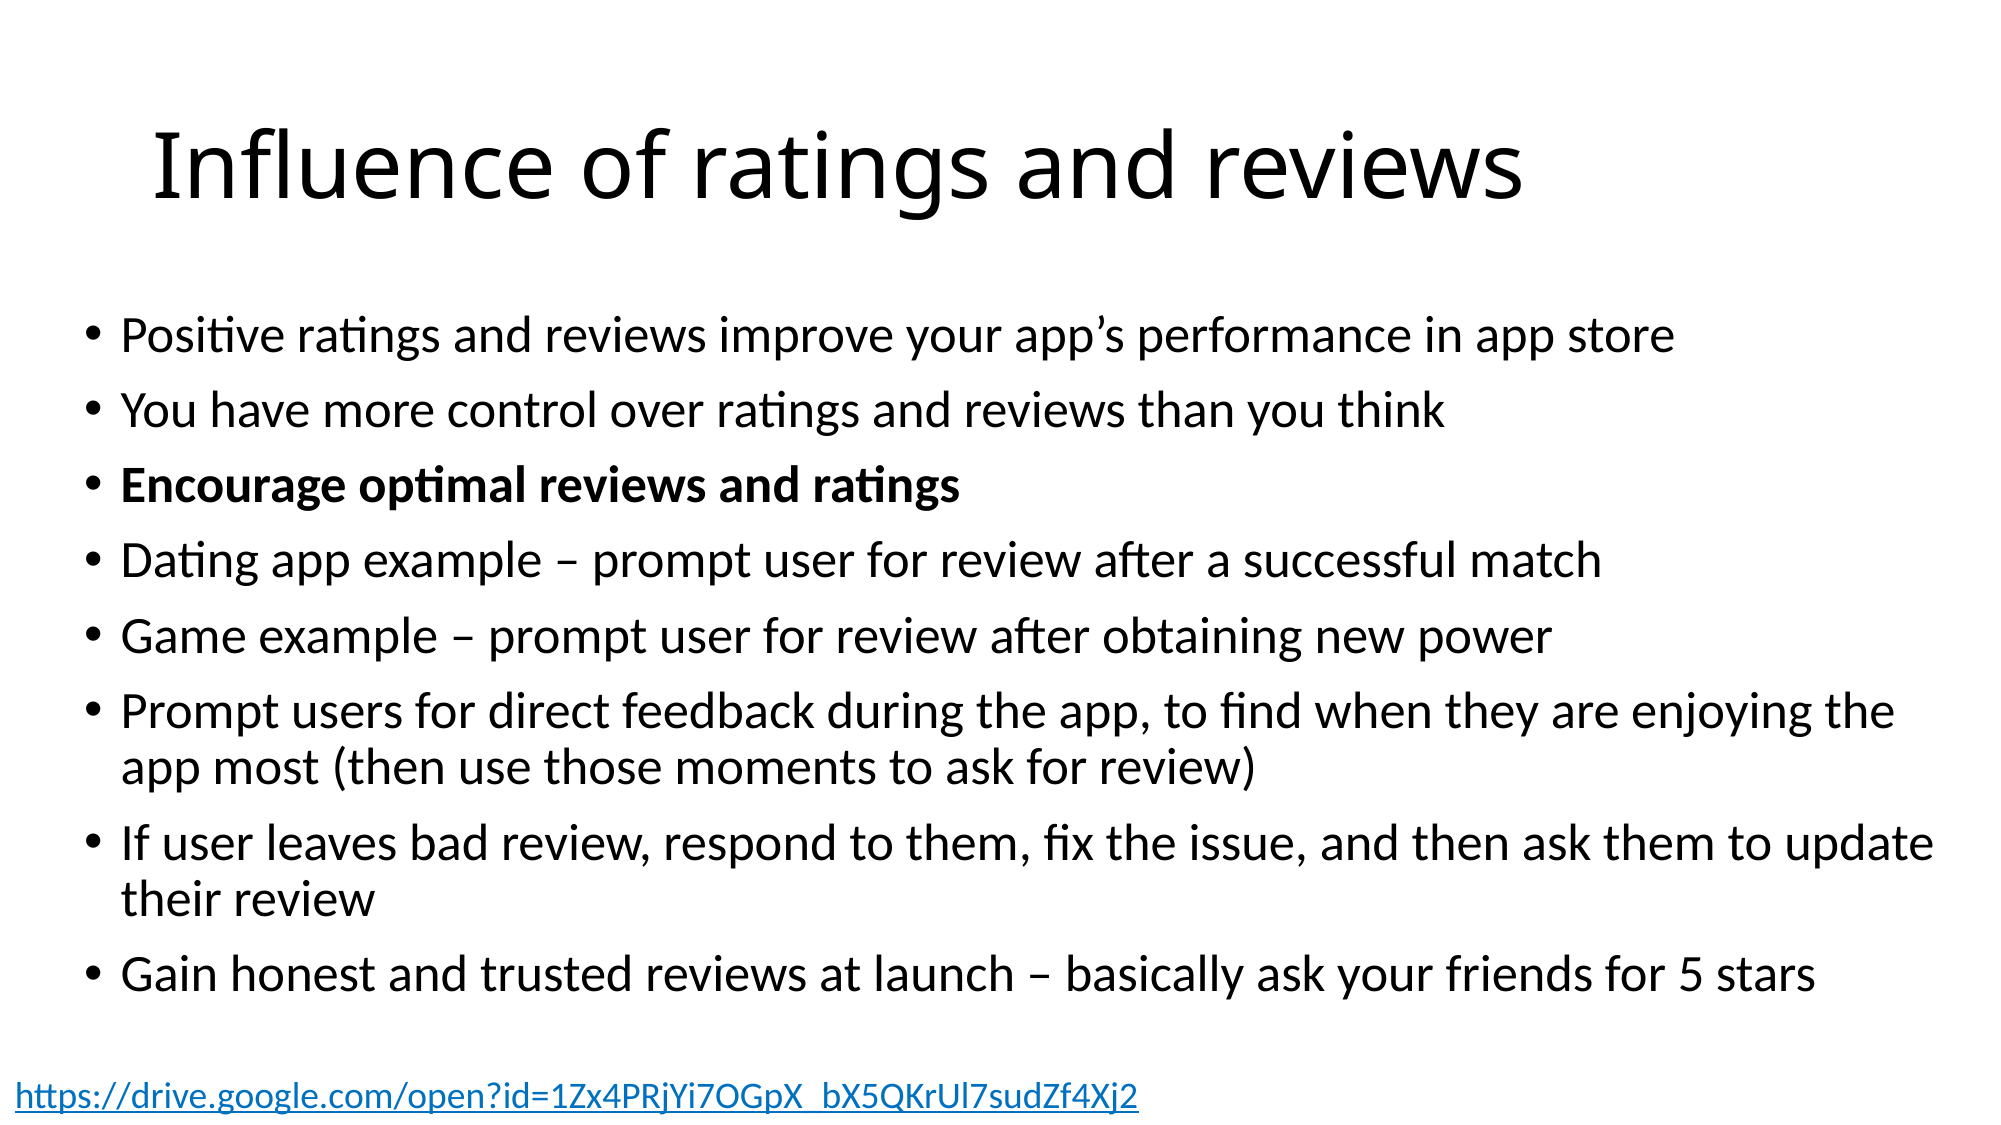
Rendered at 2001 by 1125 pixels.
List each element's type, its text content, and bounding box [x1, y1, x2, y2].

text_box https://drive.google.com/open?id=1Zx4PRjYi7OGpX_bX5QKrUl7sudZf4Xj2 [0, 1063, 1821, 1124]
title Influence of ratings and reviews [137, 59, 1863, 278]
list Positive ratings and reviews improve your app’s performance in app store You have more control over ratings and reviews than you think Encourage optimal reviews and ratings Dating app example – prompt user for review after a successful match Game example – prompt user for review after obtaining new power Prompt users for direct feedback during the app, to find when they are enjoying the app most (then use those moments to ask for review) If user leaves bad review, respond to them, fix the issue, and then ask them to update their review Gain honest and trusted reviews at launch – basically ask your friends for 5 stars [69, 299, 1958, 1014]
